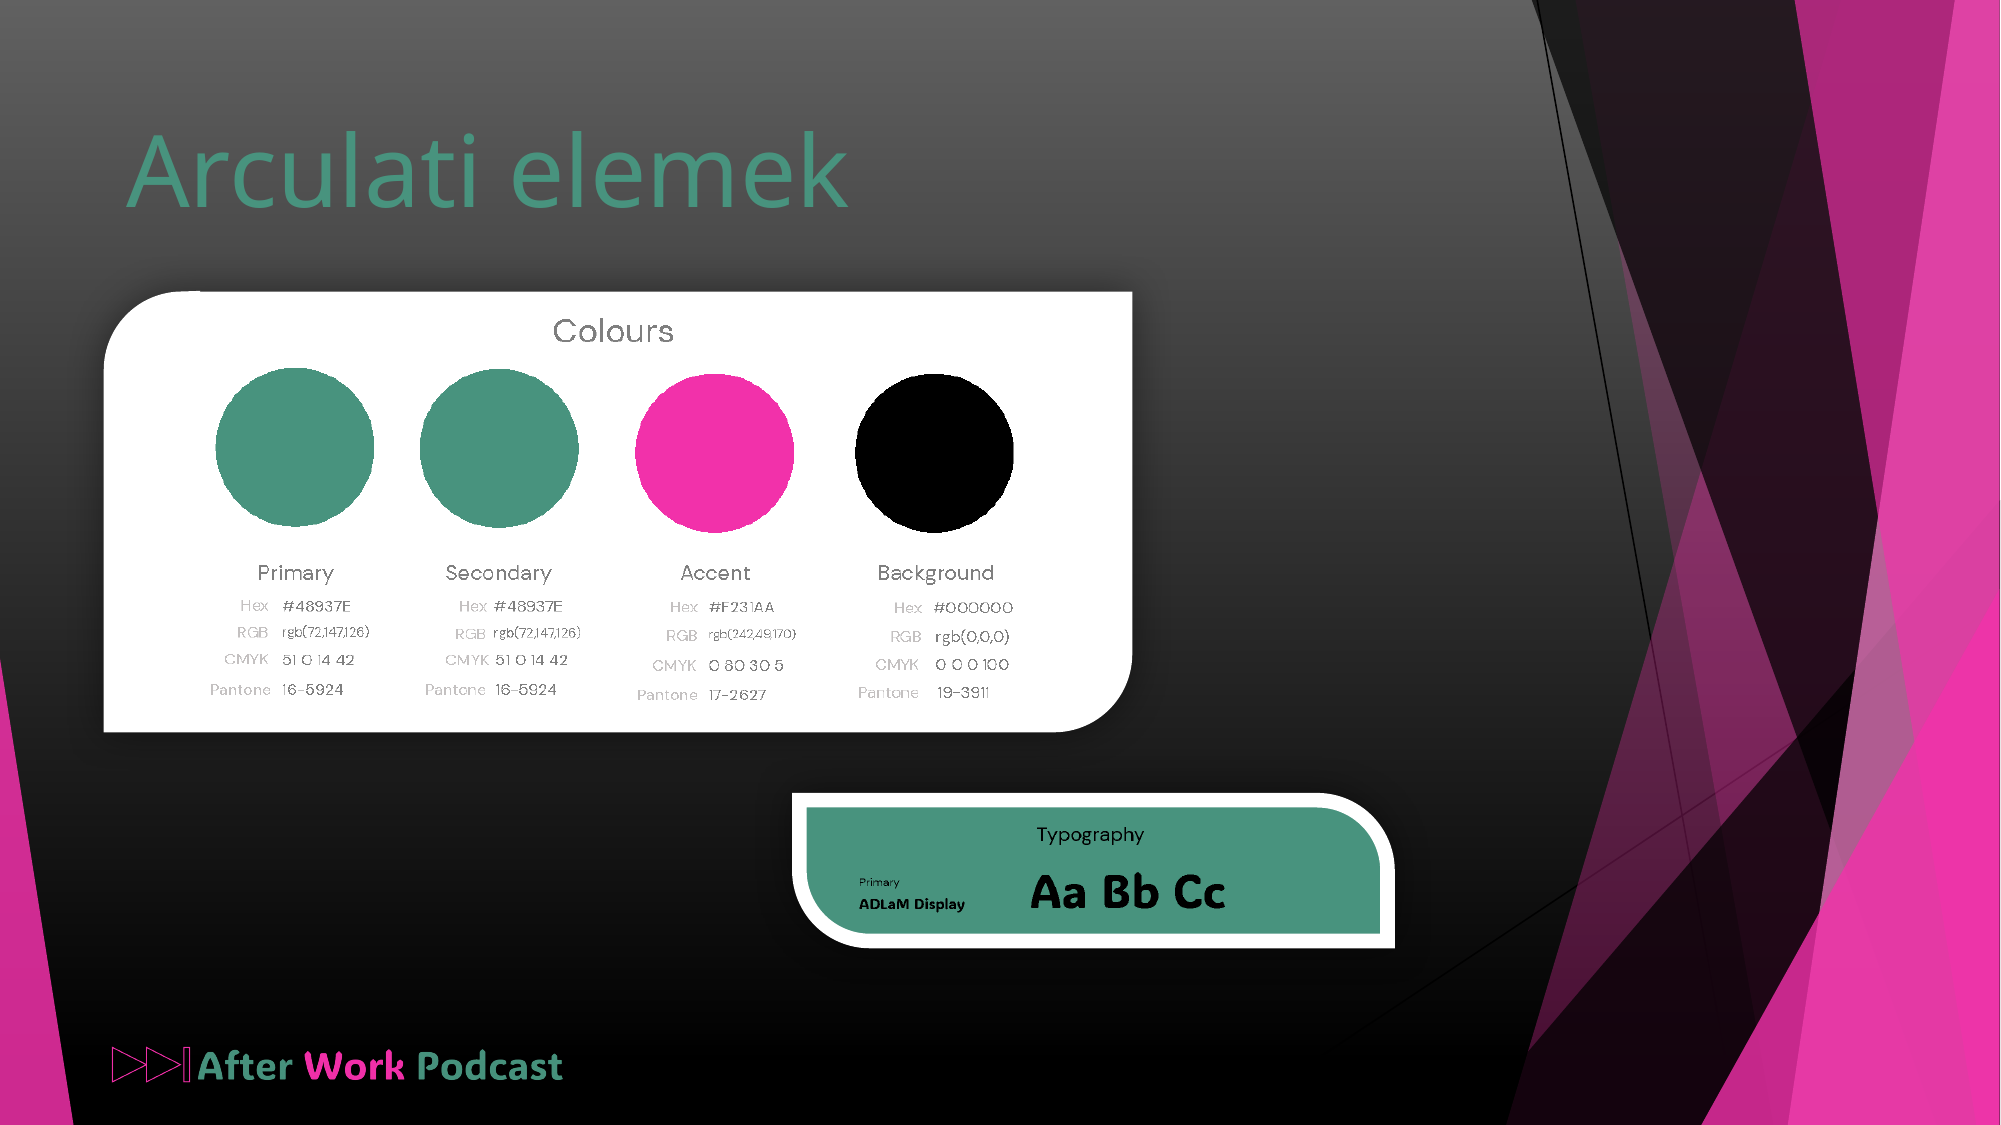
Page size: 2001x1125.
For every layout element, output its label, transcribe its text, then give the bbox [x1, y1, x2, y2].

picture [110, 1045, 565, 1084]
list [110, 298, 1126, 726]
title Arculati elemek [111, 99, 1522, 317]
picture [798, 799, 1388, 942]
